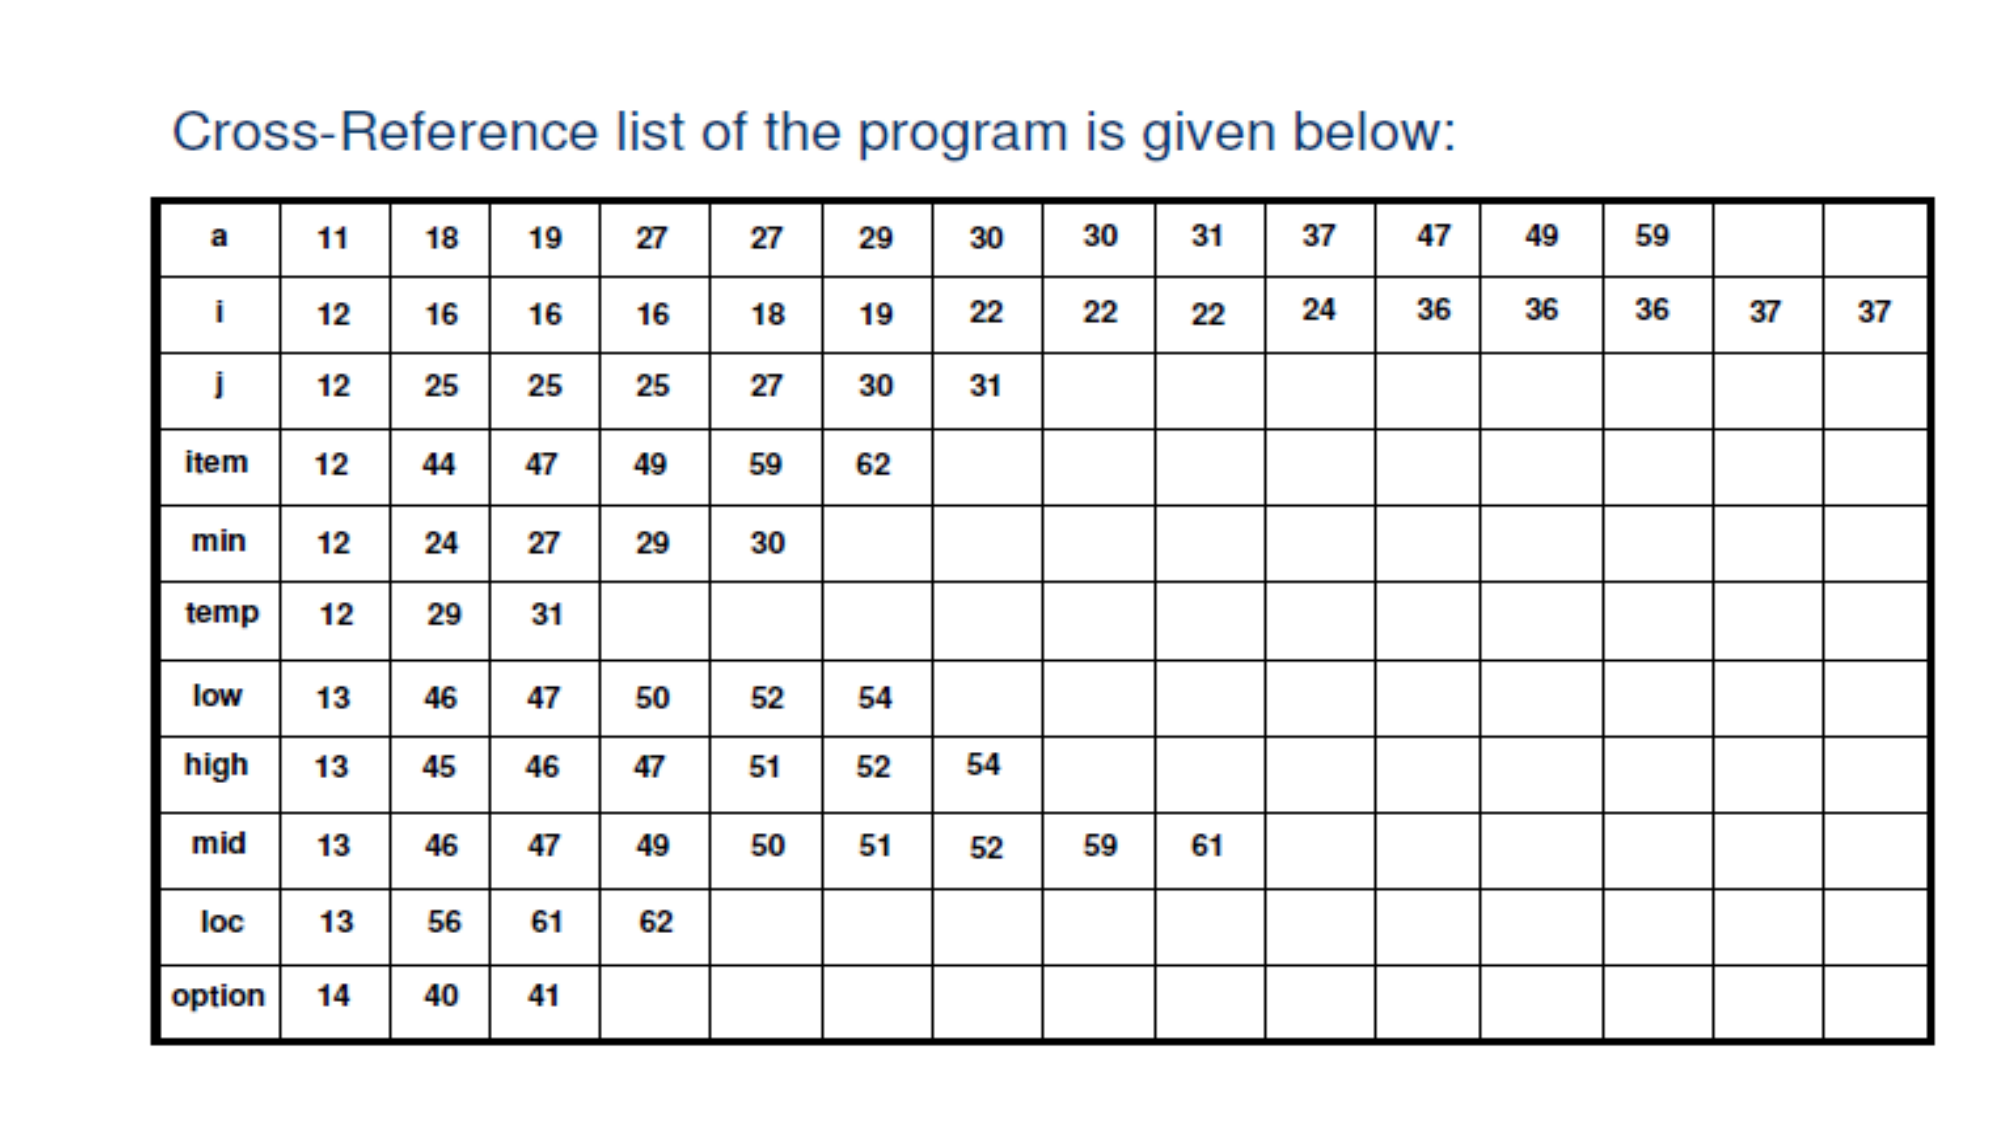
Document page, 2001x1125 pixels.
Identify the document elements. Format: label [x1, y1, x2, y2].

picture [99, 87, 1967, 1083]
